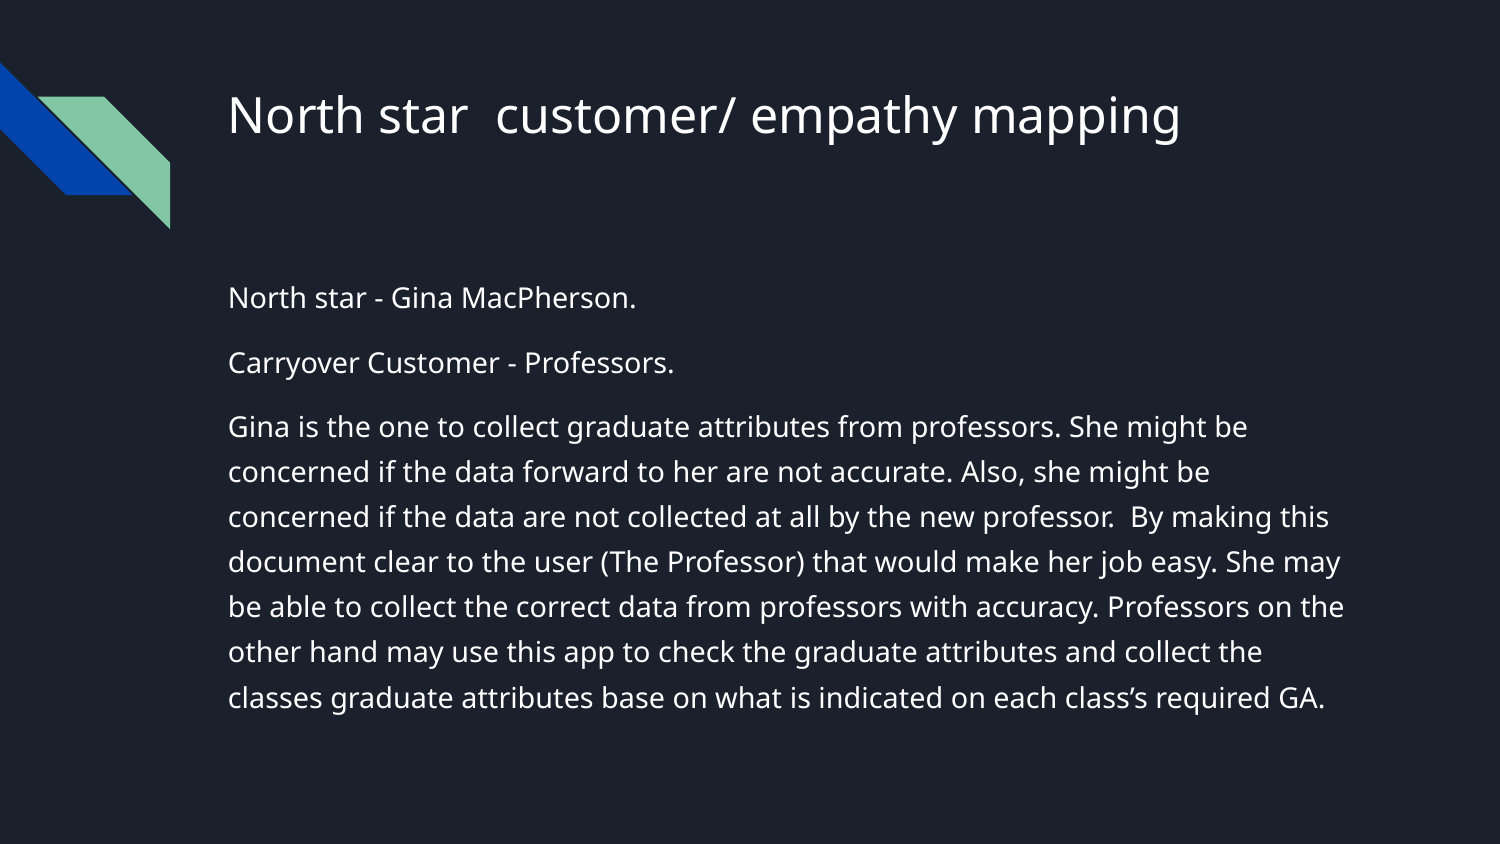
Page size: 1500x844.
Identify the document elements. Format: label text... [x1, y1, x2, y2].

title North star customer/ empathy mapping [212, 64, 1368, 215]
list North star - Gina MacPherson. Carryover Customer - Professors. Gina is the one to collect graduate attributes from professors. She might be concerned if the data forward to her are not accurate. Also, she might be concerned if the data are not collected at all by the new professor. By making this document clear to the user (The Professor) that would make her job easy. She may be able to collect the correct data from professors with accuracy. Professors on the other hand may use this app to check the graduate attributes and collect the classes graduate attributes base on what is indicated on each class’s required GA. [212, 257, 1368, 735]
